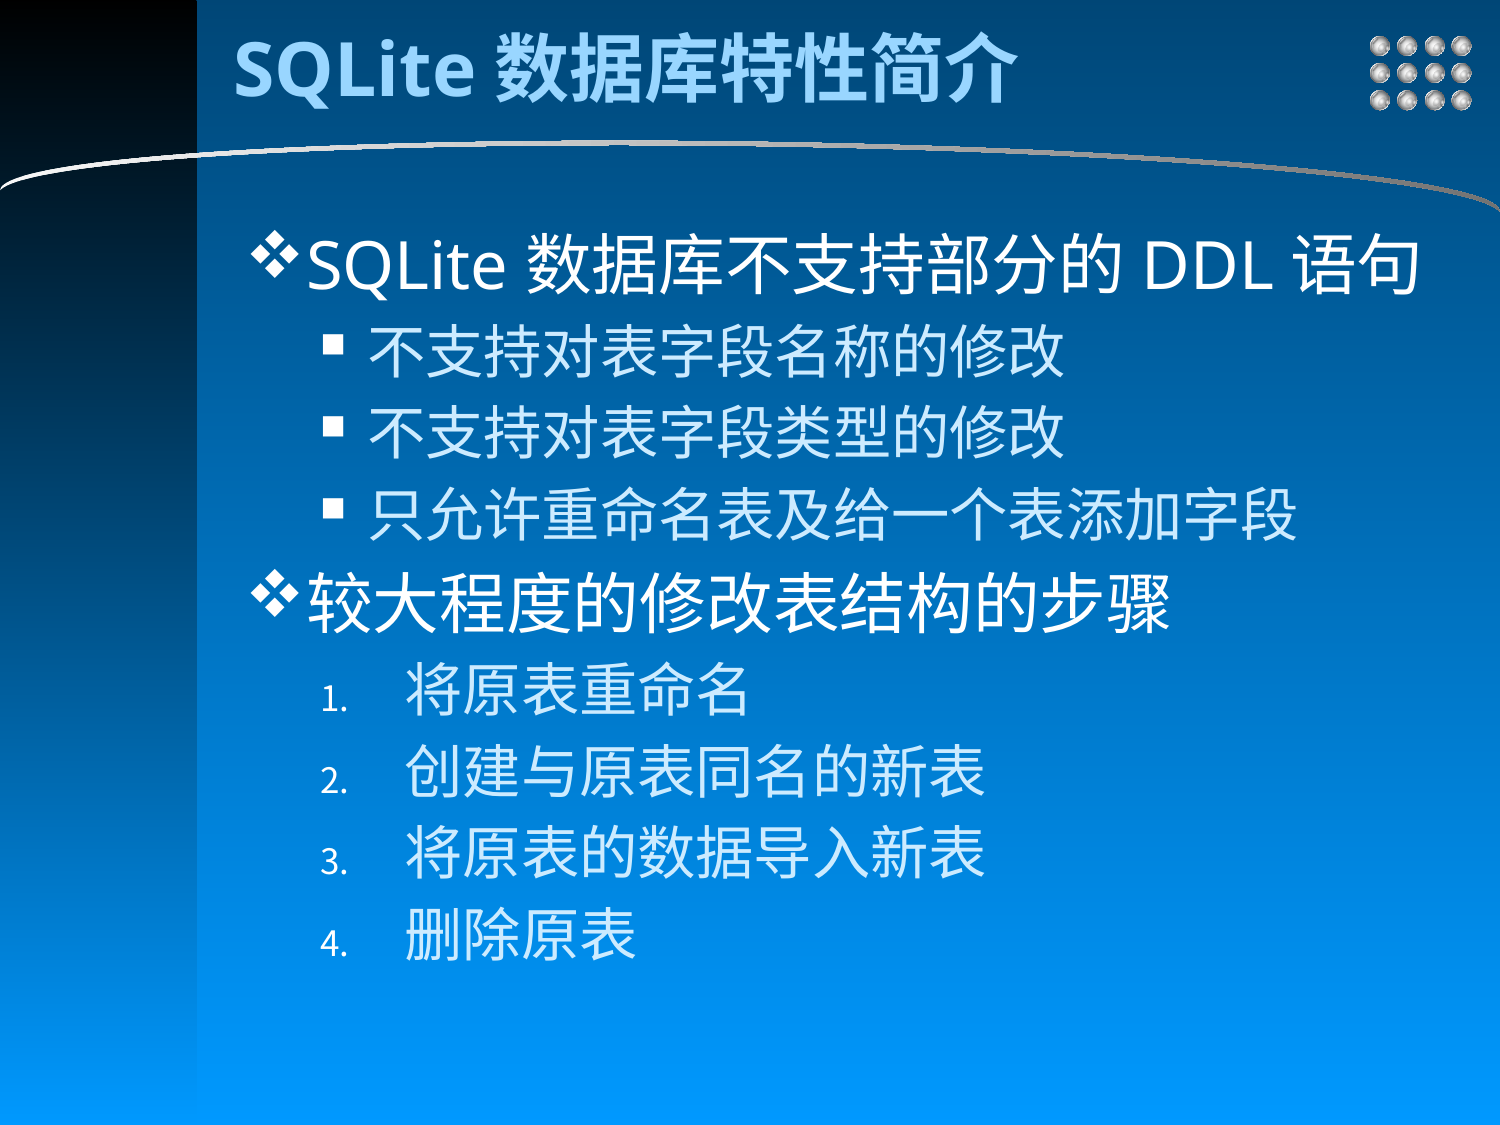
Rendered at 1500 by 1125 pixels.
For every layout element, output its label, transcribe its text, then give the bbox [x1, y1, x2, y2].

title SQLite数据库特性简介 [218, 16, 1356, 117]
list SQLite数据库不支持部分的DDL语句 不支持对表字段名称的修改 不支持对表字段类型的修改 只允许重命名表及给一个表添加字段 较大程度的修改表结构的步骤 将原表重命名 创建与原表同名的新表 将原表的数据导入新表 删除原表 [230, 215, 1471, 1029]
